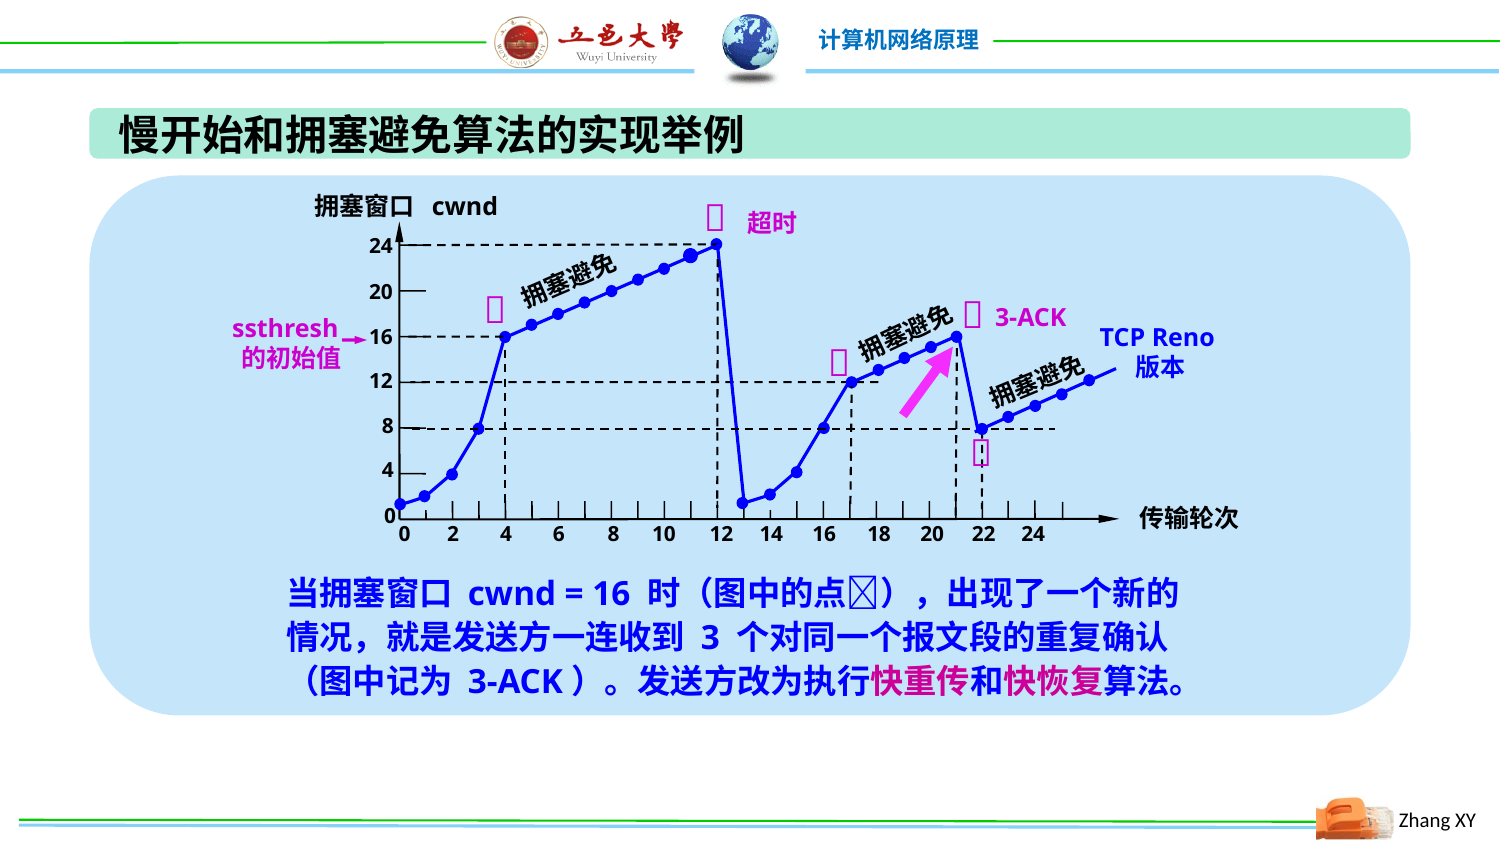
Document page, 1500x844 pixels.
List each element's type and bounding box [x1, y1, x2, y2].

picture [1316, 796, 1394, 840]
picture [494, 15, 697, 69]
text_box [87, 173, 1413, 718]
text_box [89, 101, 1411, 166]
picture [720, 12, 780, 88]
